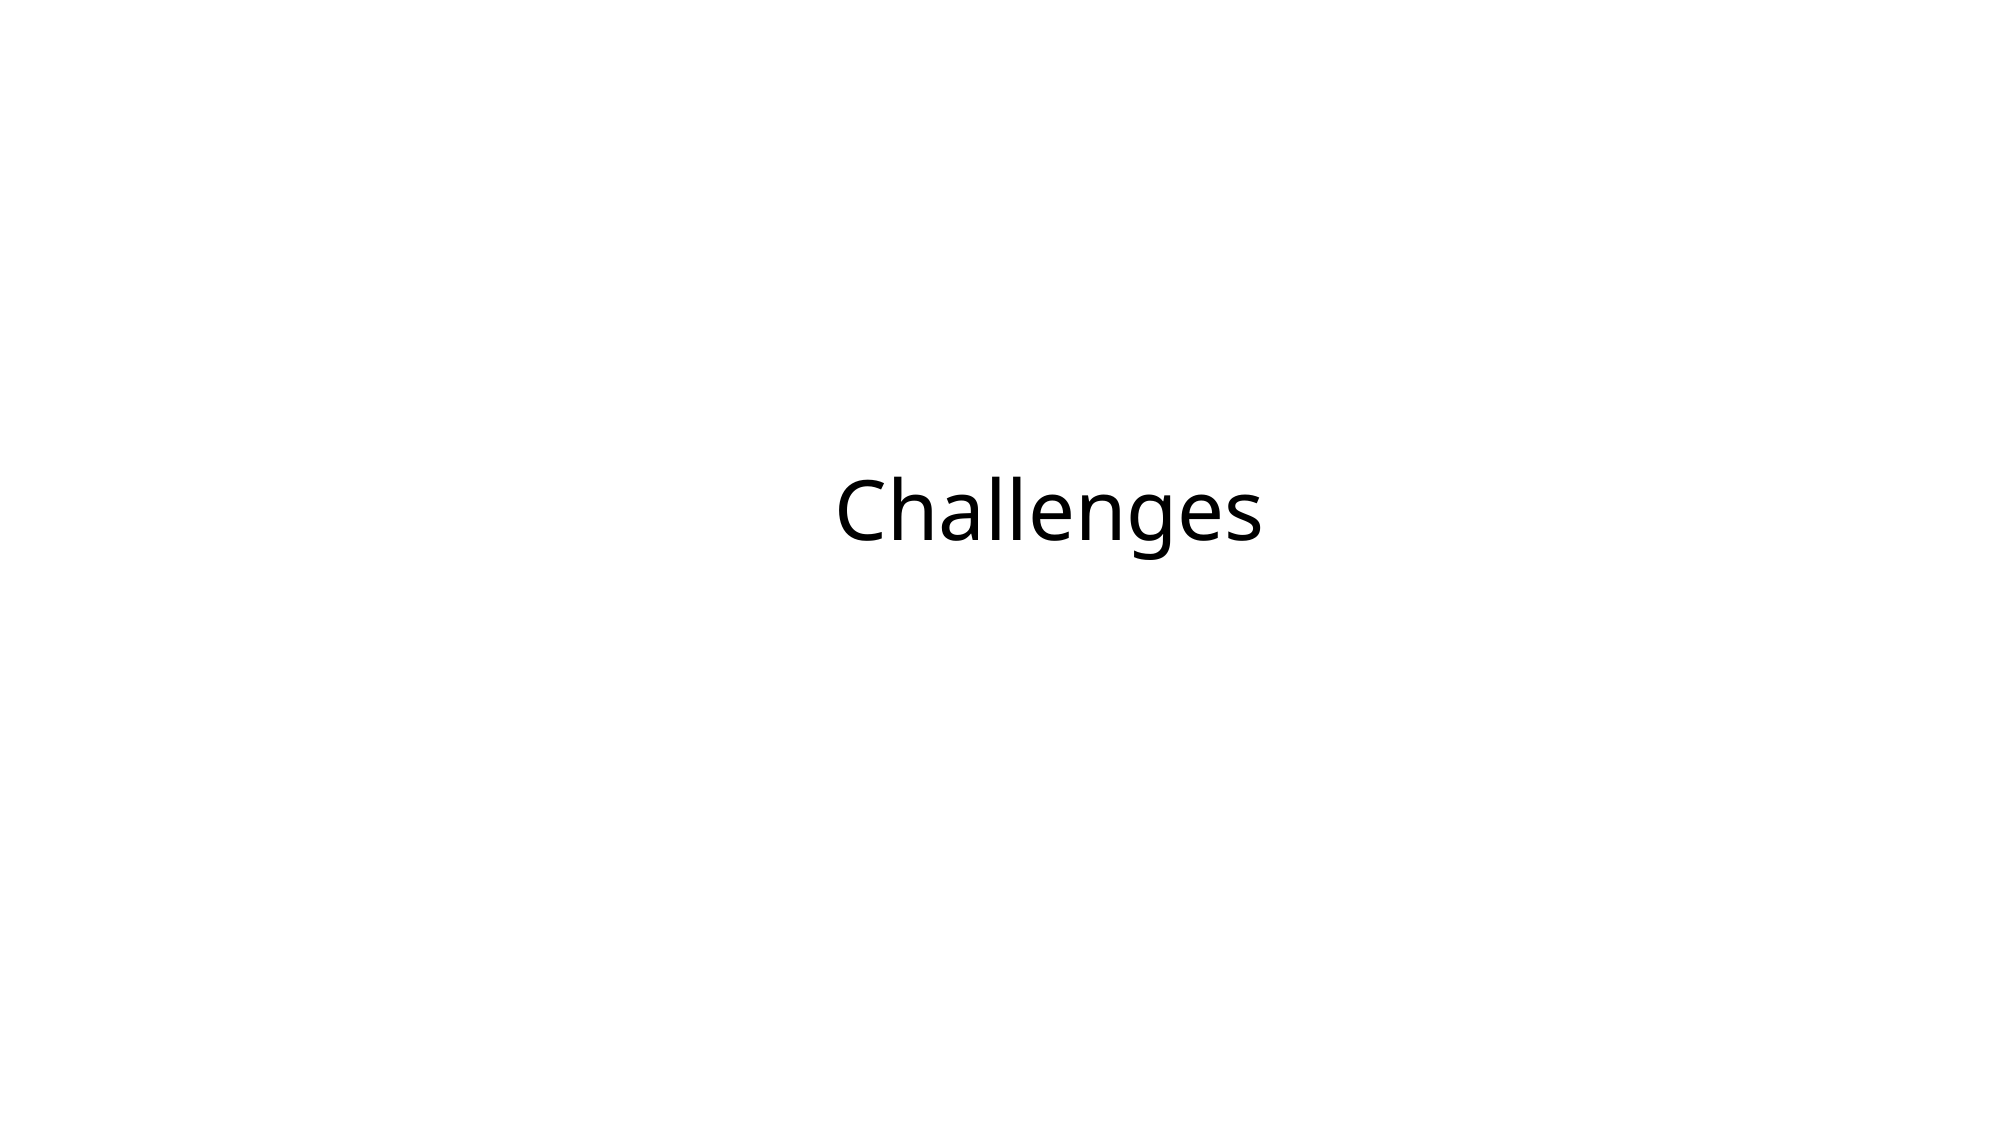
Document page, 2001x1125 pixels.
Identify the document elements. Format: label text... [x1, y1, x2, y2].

subtitle Challenges [200, 450, 1900, 925]
